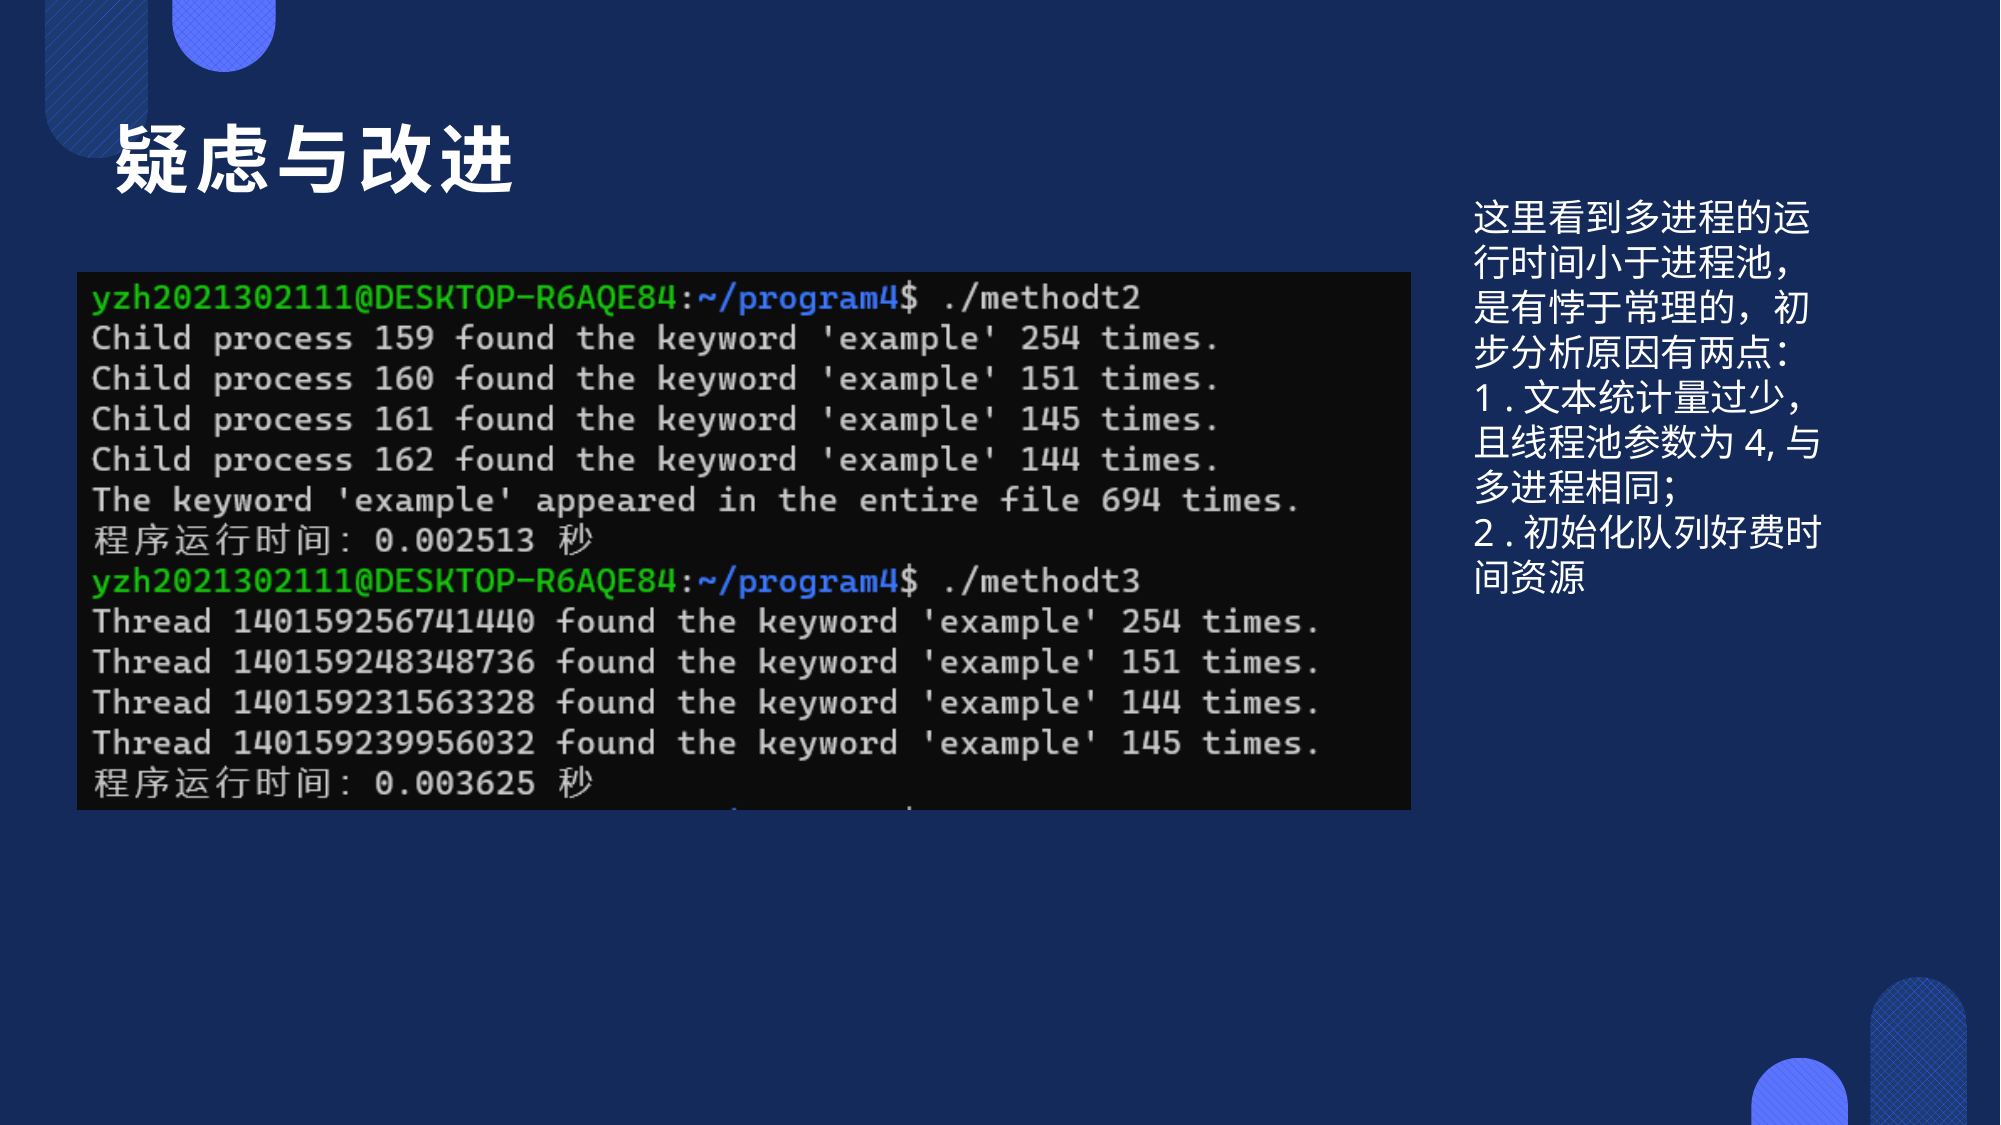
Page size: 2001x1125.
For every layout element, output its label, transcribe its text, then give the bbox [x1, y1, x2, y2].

text_box [1869, 976, 1968, 1125]
text_box [43, 0, 150, 160]
text_box 疑虑与改进 [99, 99, 1900, 216]
text_box [171, 0, 277, 74]
text_box [1750, 1056, 1849, 1125]
text_box 这里看到多进程的运行时间小于进程池，是有悖于常理的，初步分析原因有两点： 1 .文本统计量过少，且线程池参数为4,与多进程相同； 2 .初始化队列好费时间资源 [1458, 216, 1842, 939]
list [77, 272, 1411, 810]
